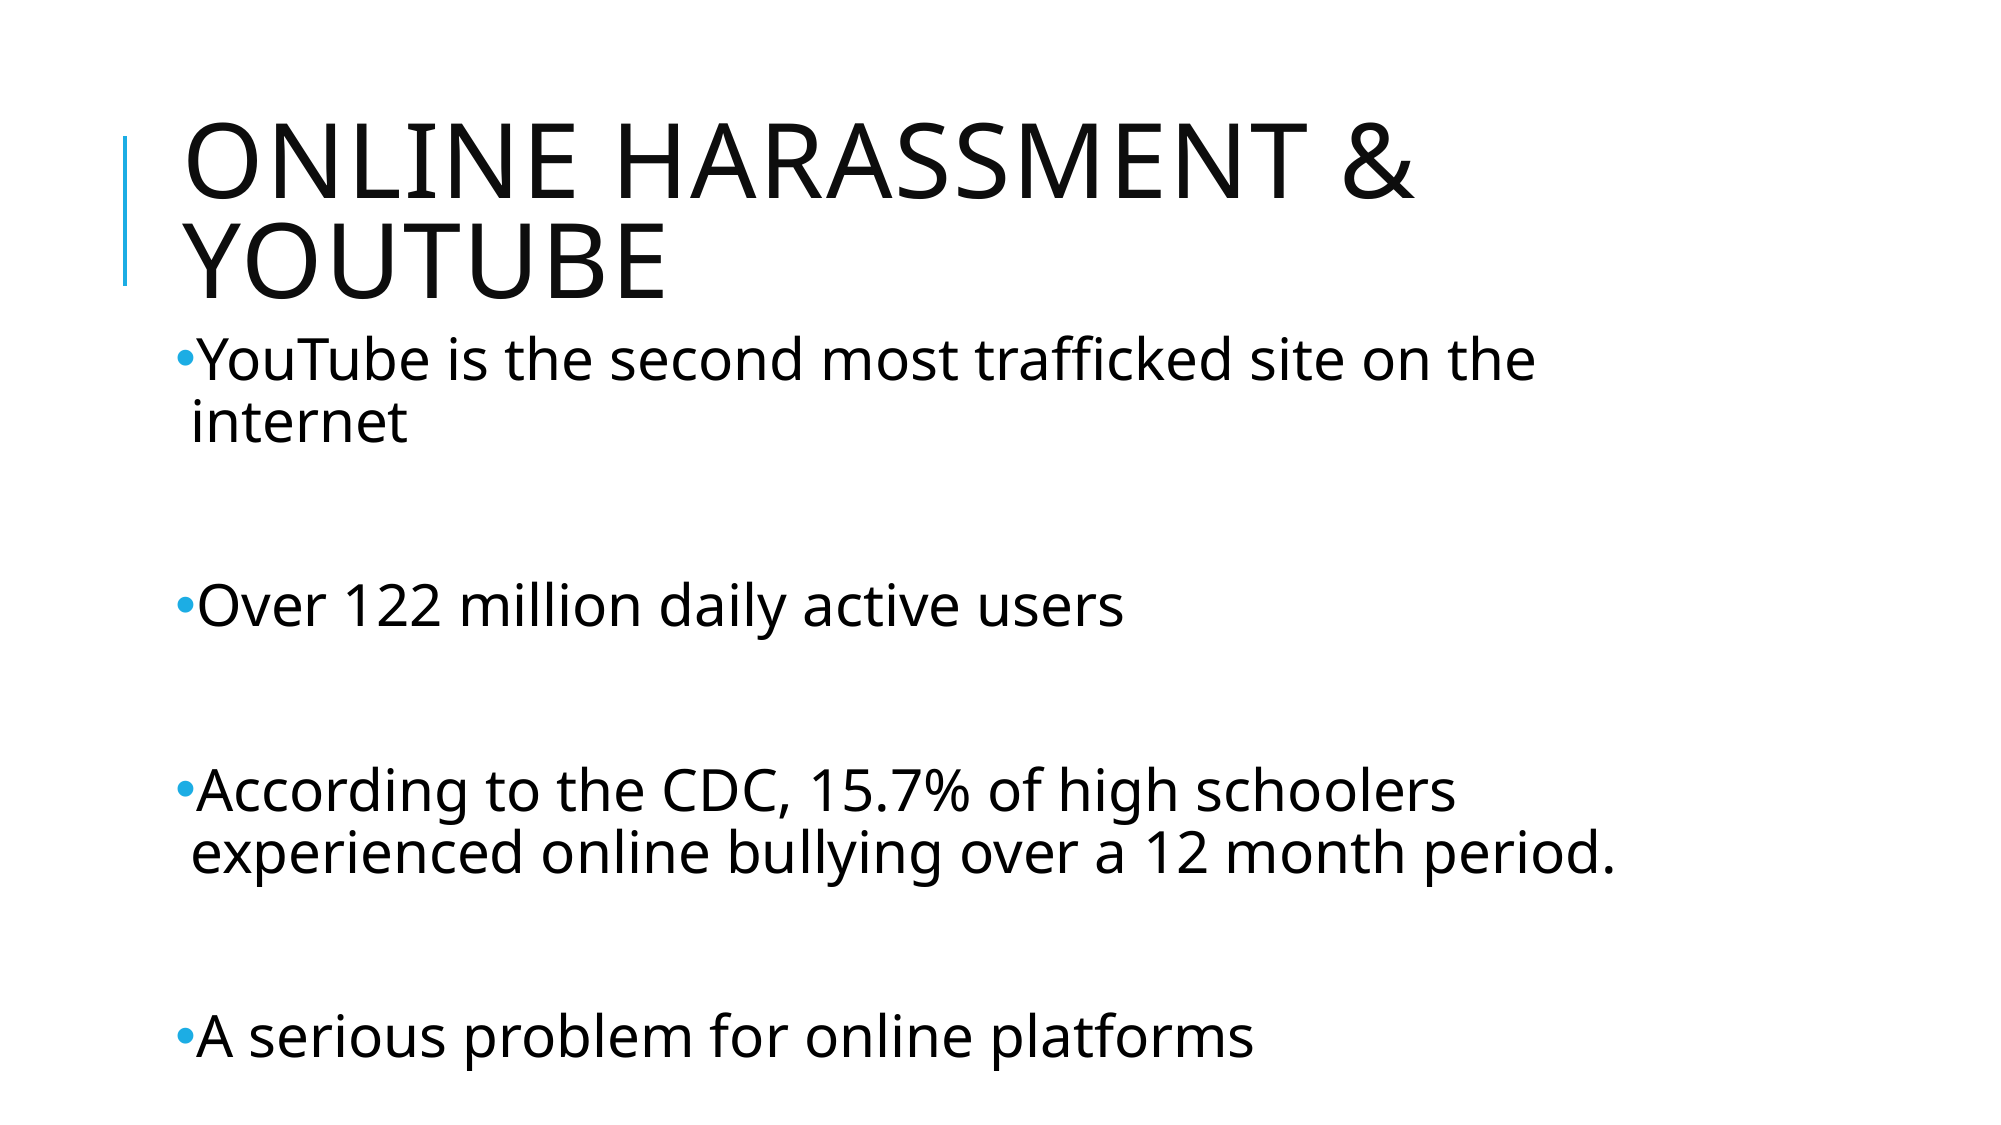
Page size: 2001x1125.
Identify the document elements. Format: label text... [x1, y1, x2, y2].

title Online harassment & Youtube [168, 96, 1763, 322]
list YouTube is the second most trafficked site on the internet Over 122 million daily active users According to the CDC, 15.7% of high schoolers experienced online bullying over a 12 month period. A serious problem for online platforms [168, 322, 1763, 1091]
